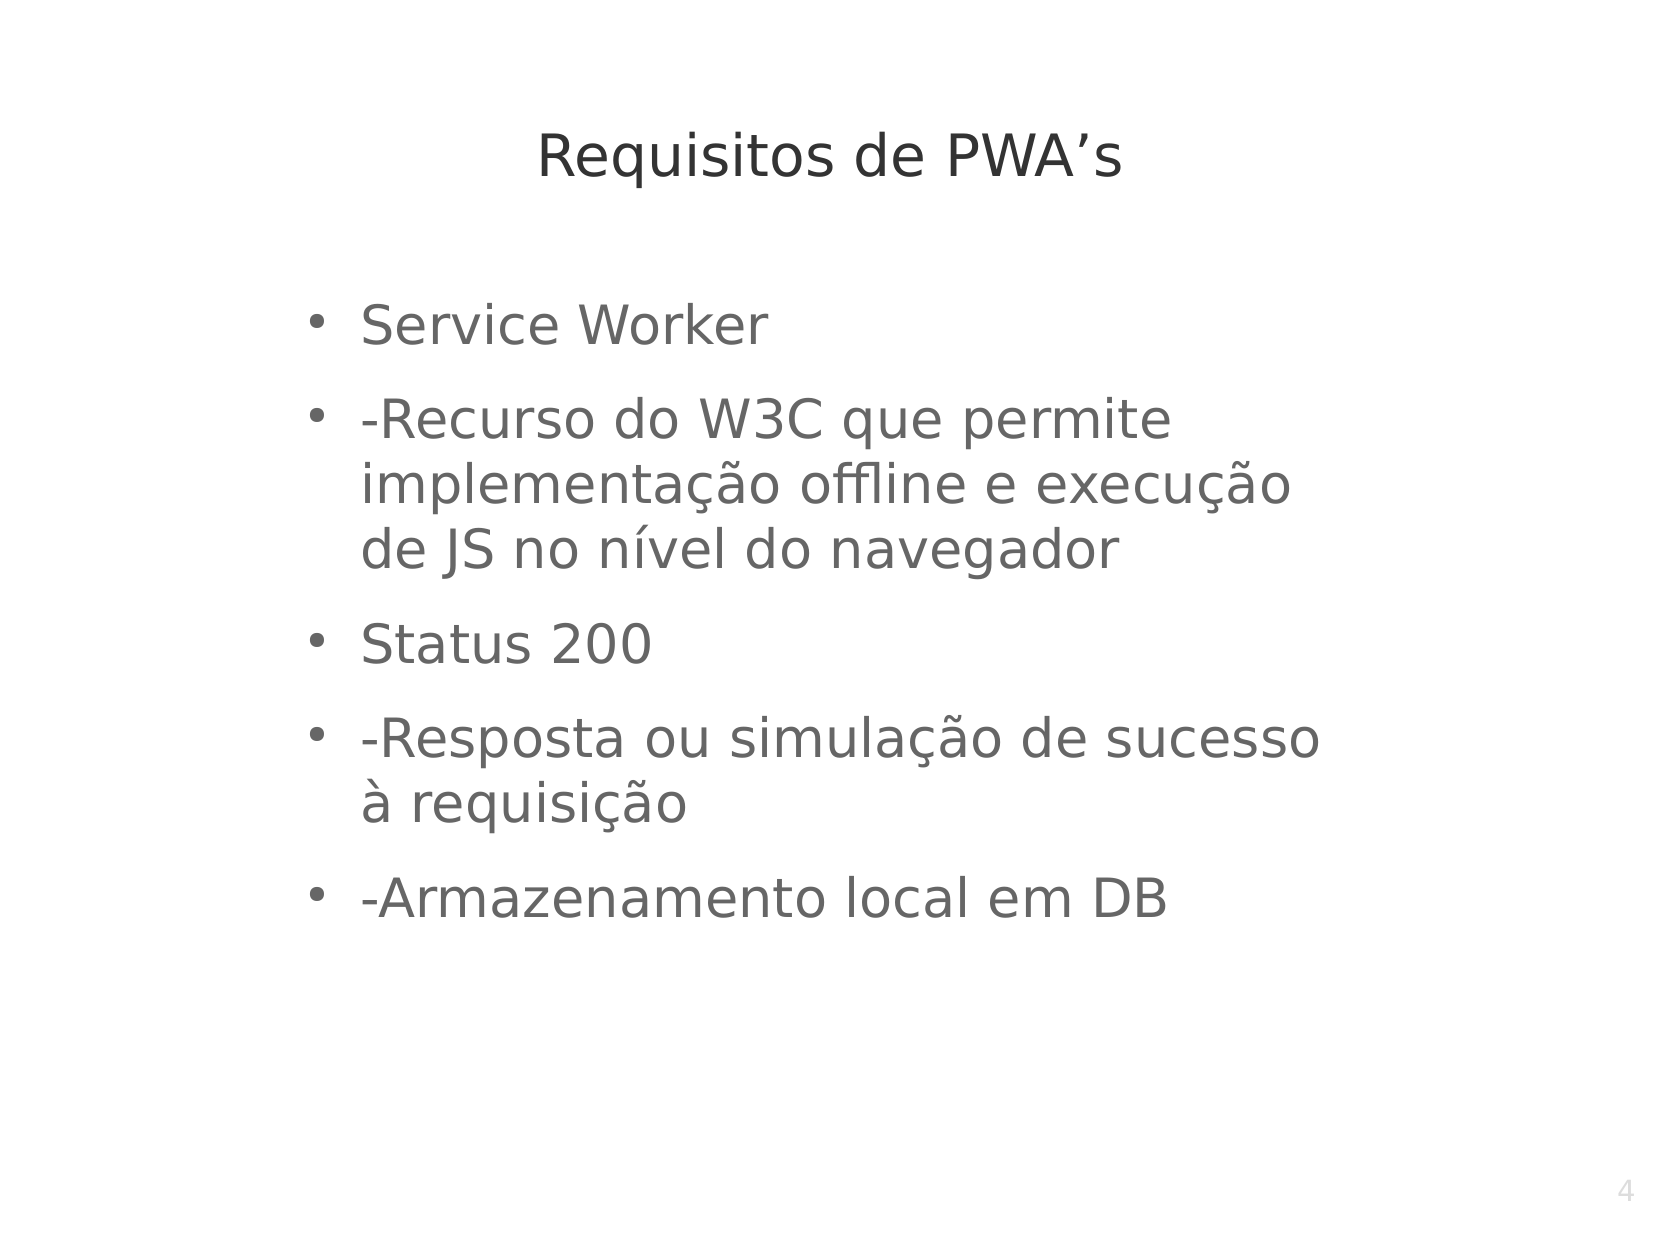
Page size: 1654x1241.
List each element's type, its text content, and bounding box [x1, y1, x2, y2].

slide_number 3 [1250, 1172, 1636, 1241]
title Requisitos de PWA’s [289, 49, 1371, 257]
list Service Worker -Recurso do W3C que permite implementação offline e execução de JS no nível do navegador Status 200 -Resposta ou simulação de sucesso à requisição -Armazenamento local em DB [289, 290, 1371, 1090]
